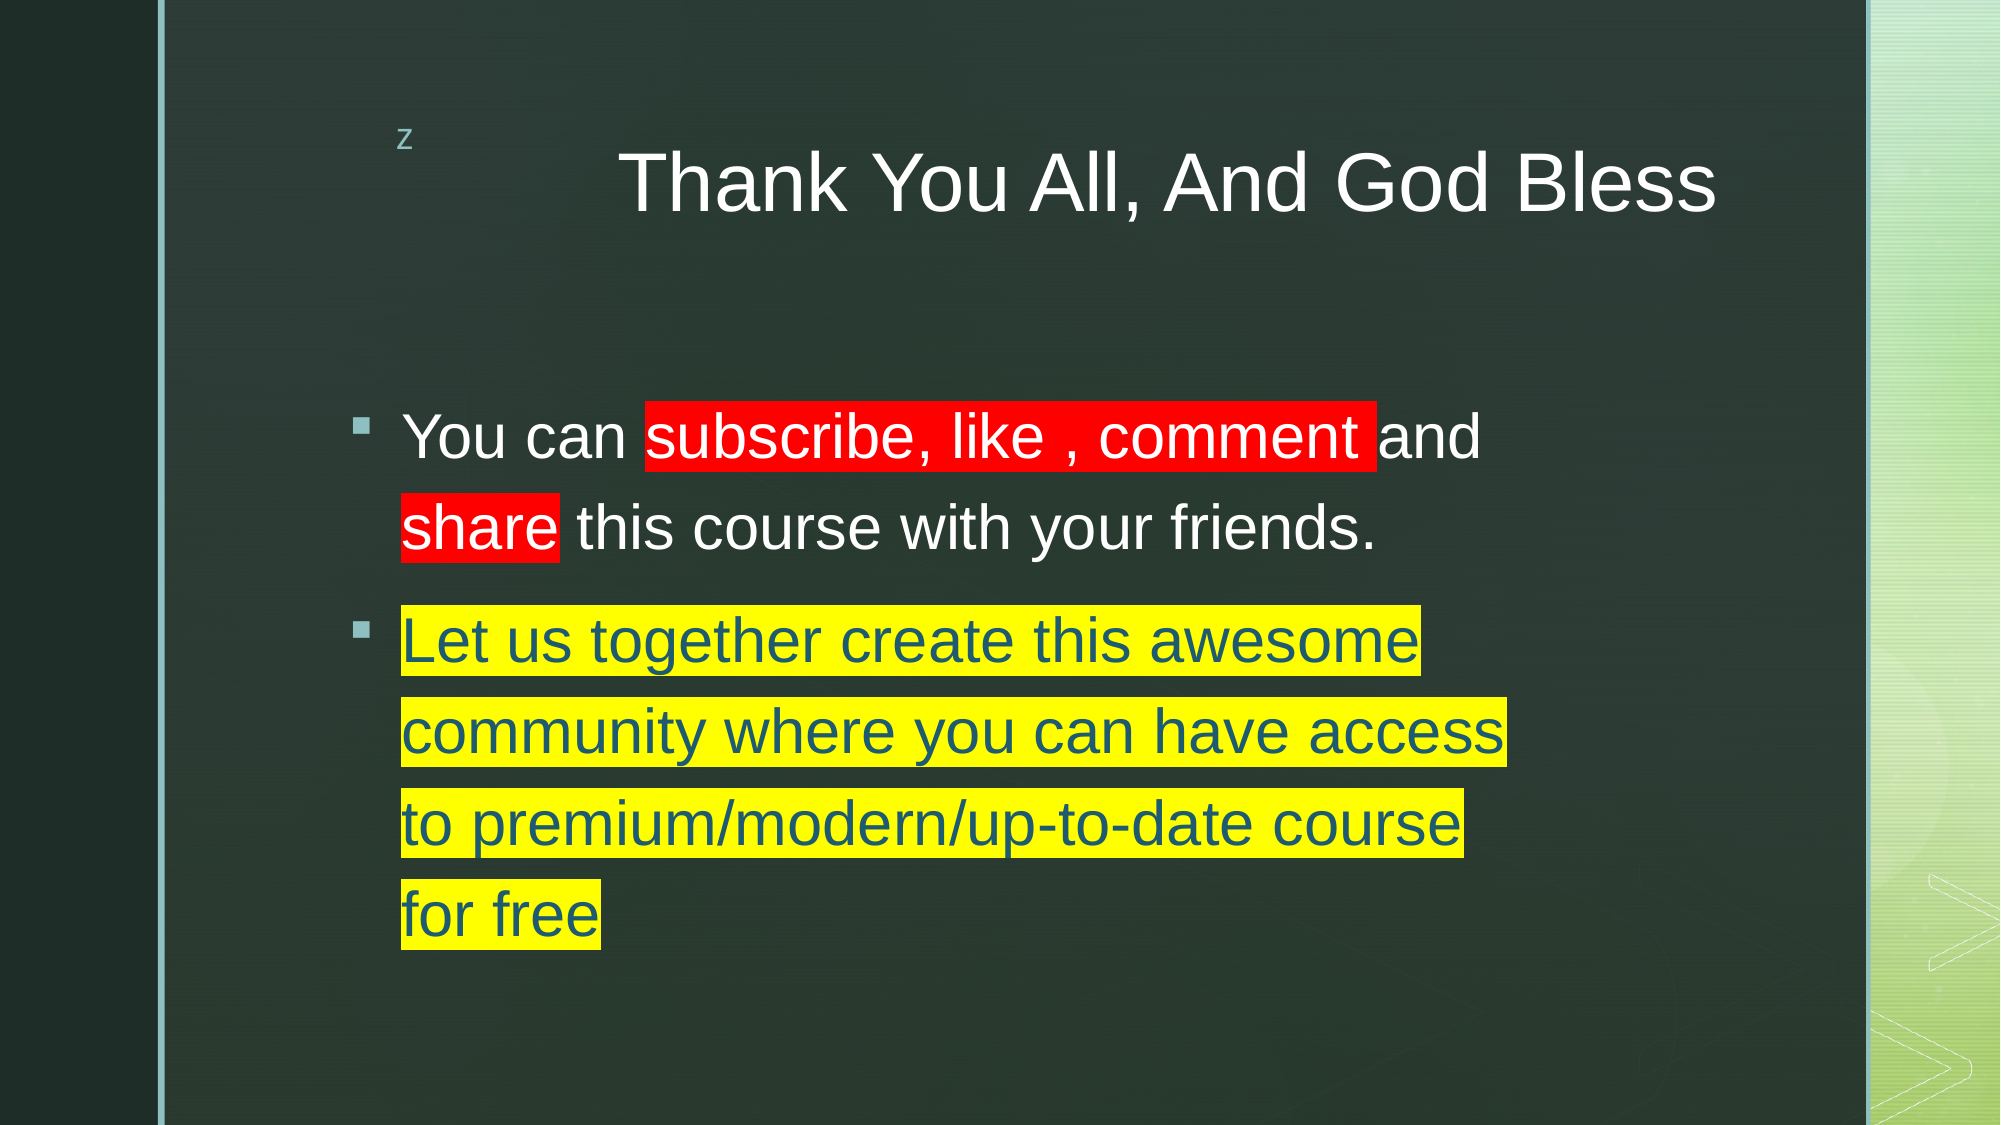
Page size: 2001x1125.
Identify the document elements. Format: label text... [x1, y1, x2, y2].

title Thank You All, And God Bless [435, 132, 1734, 310]
picture [1871, 0, 2001, 1125]
list You can subscribe, like , comment and share this course with your friends. Let us together create this awesome community where you can have access to premium/modern/up-to-date course for free [262, 336, 1542, 993]
